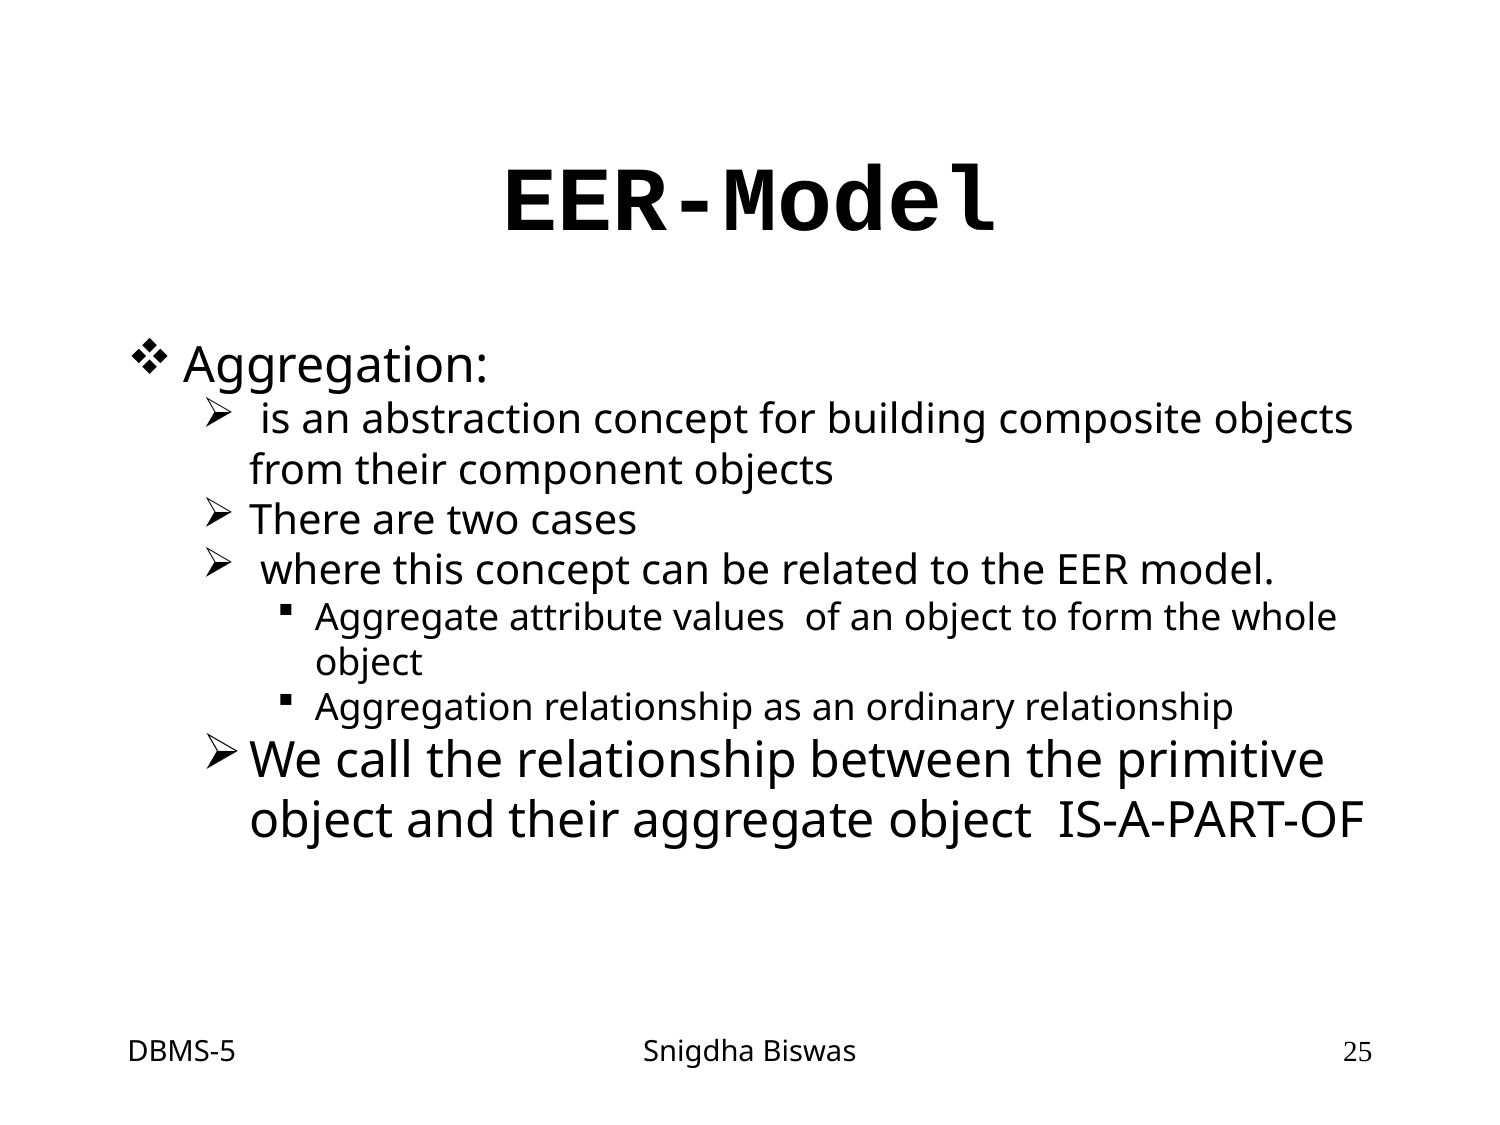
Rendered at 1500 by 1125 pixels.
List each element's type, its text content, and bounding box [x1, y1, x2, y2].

text_box EER-Model [112, 99, 1388, 288]
text_box Snigdha Biswas [512, 1025, 988, 1100]
text_box DBMS-5 [112, 1025, 425, 1100]
text_box Aggregation: is an abstraction concept for building composite objects from their component objects There are two cases where this concept can be related to the EER model. Aggregate attribute values of an object to form the whole object Aggregation relationship as an ordinary relationship We call the relationship between the primitive object and their aggregate object IS-A-PART-OF [112, 324, 1388, 1000]
text_box <number> [1074, 1025, 1388, 1100]
